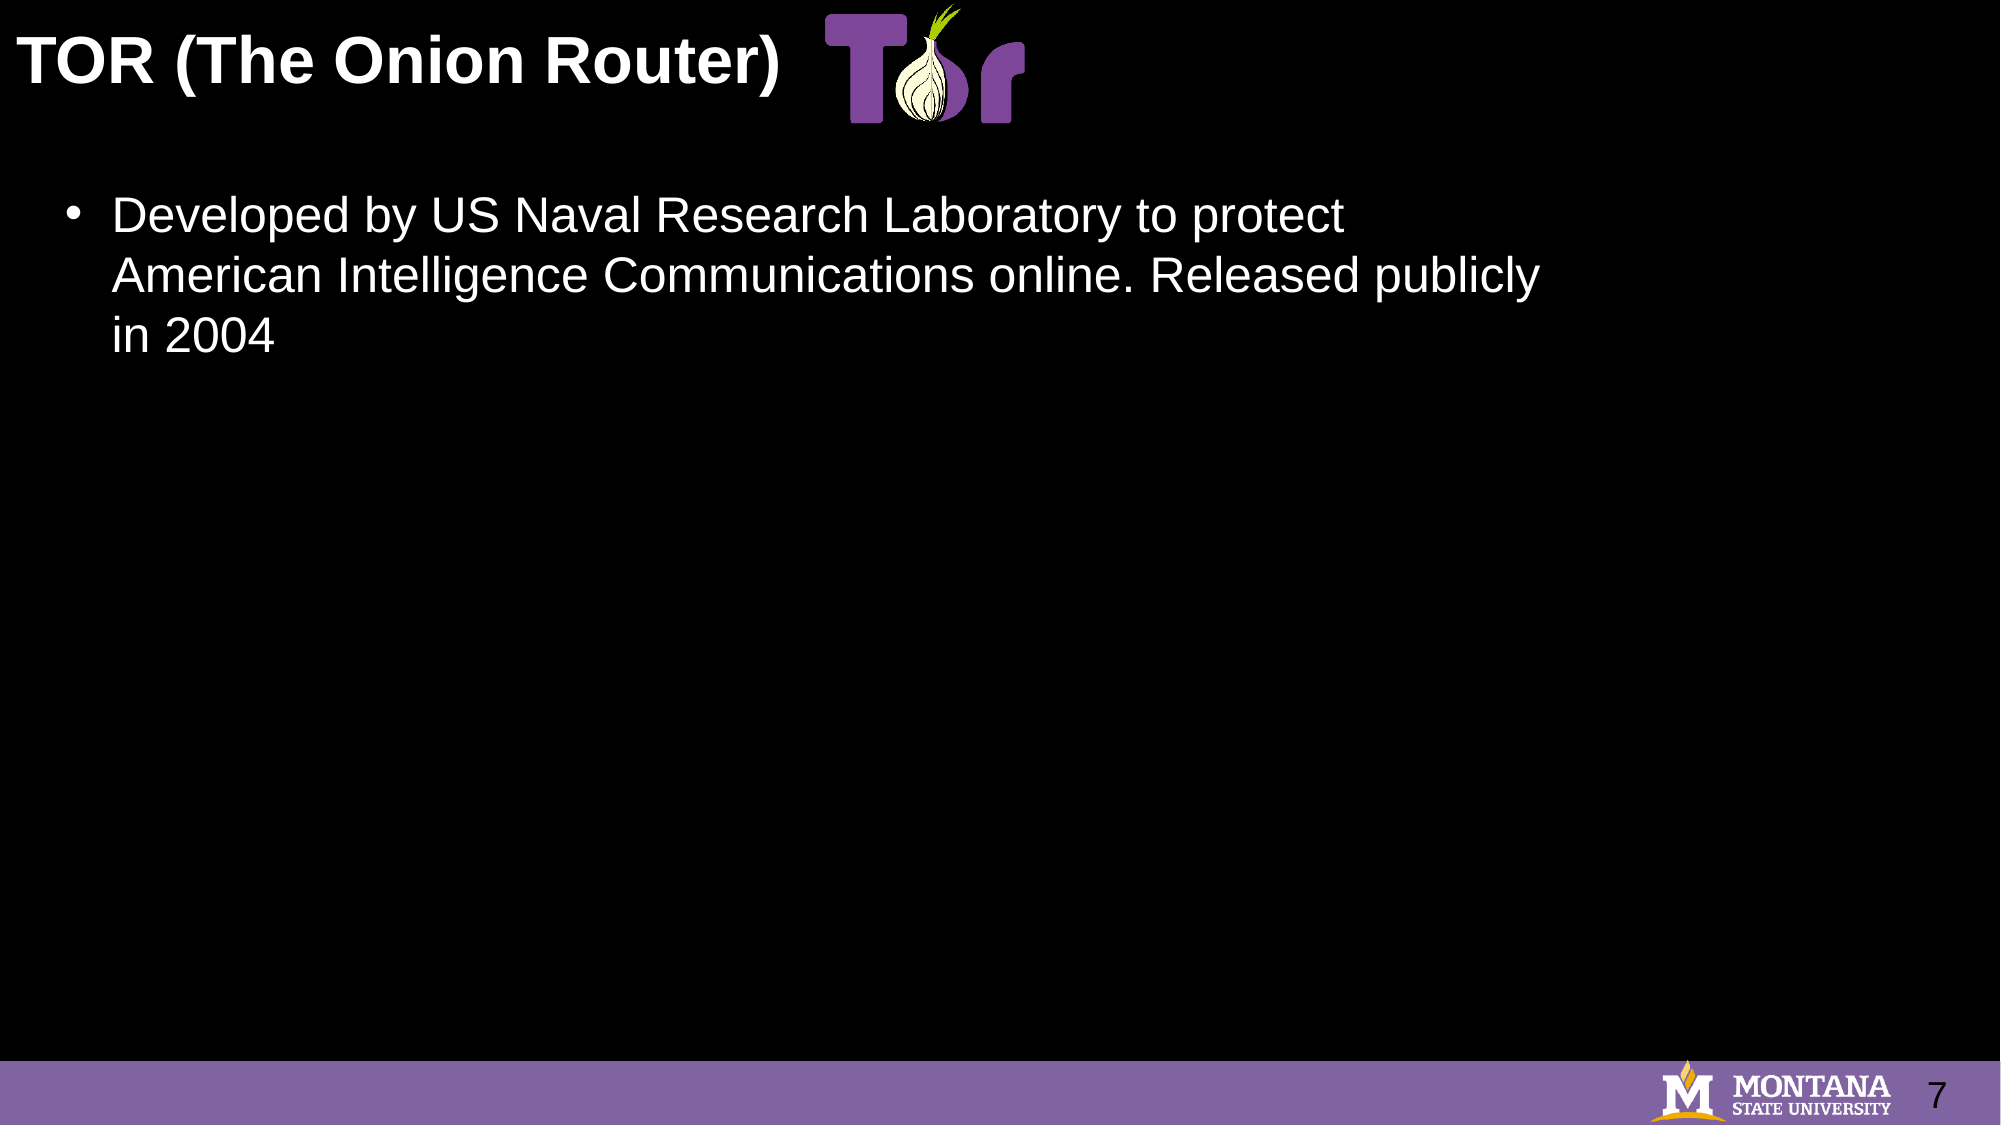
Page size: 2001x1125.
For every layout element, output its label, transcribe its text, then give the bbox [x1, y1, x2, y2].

title TOR (The Onion Router) [16, 16, 819, 98]
picture [824, 2, 1026, 124]
text_box Developed by US Naval Research Laboratory to protect American Intelligence Communications online. Released publicly in 2004 [50, 174, 1575, 370]
picture [1650, 1060, 1891, 1122]
slide_number 7 [1899, 1072, 1994, 1125]
